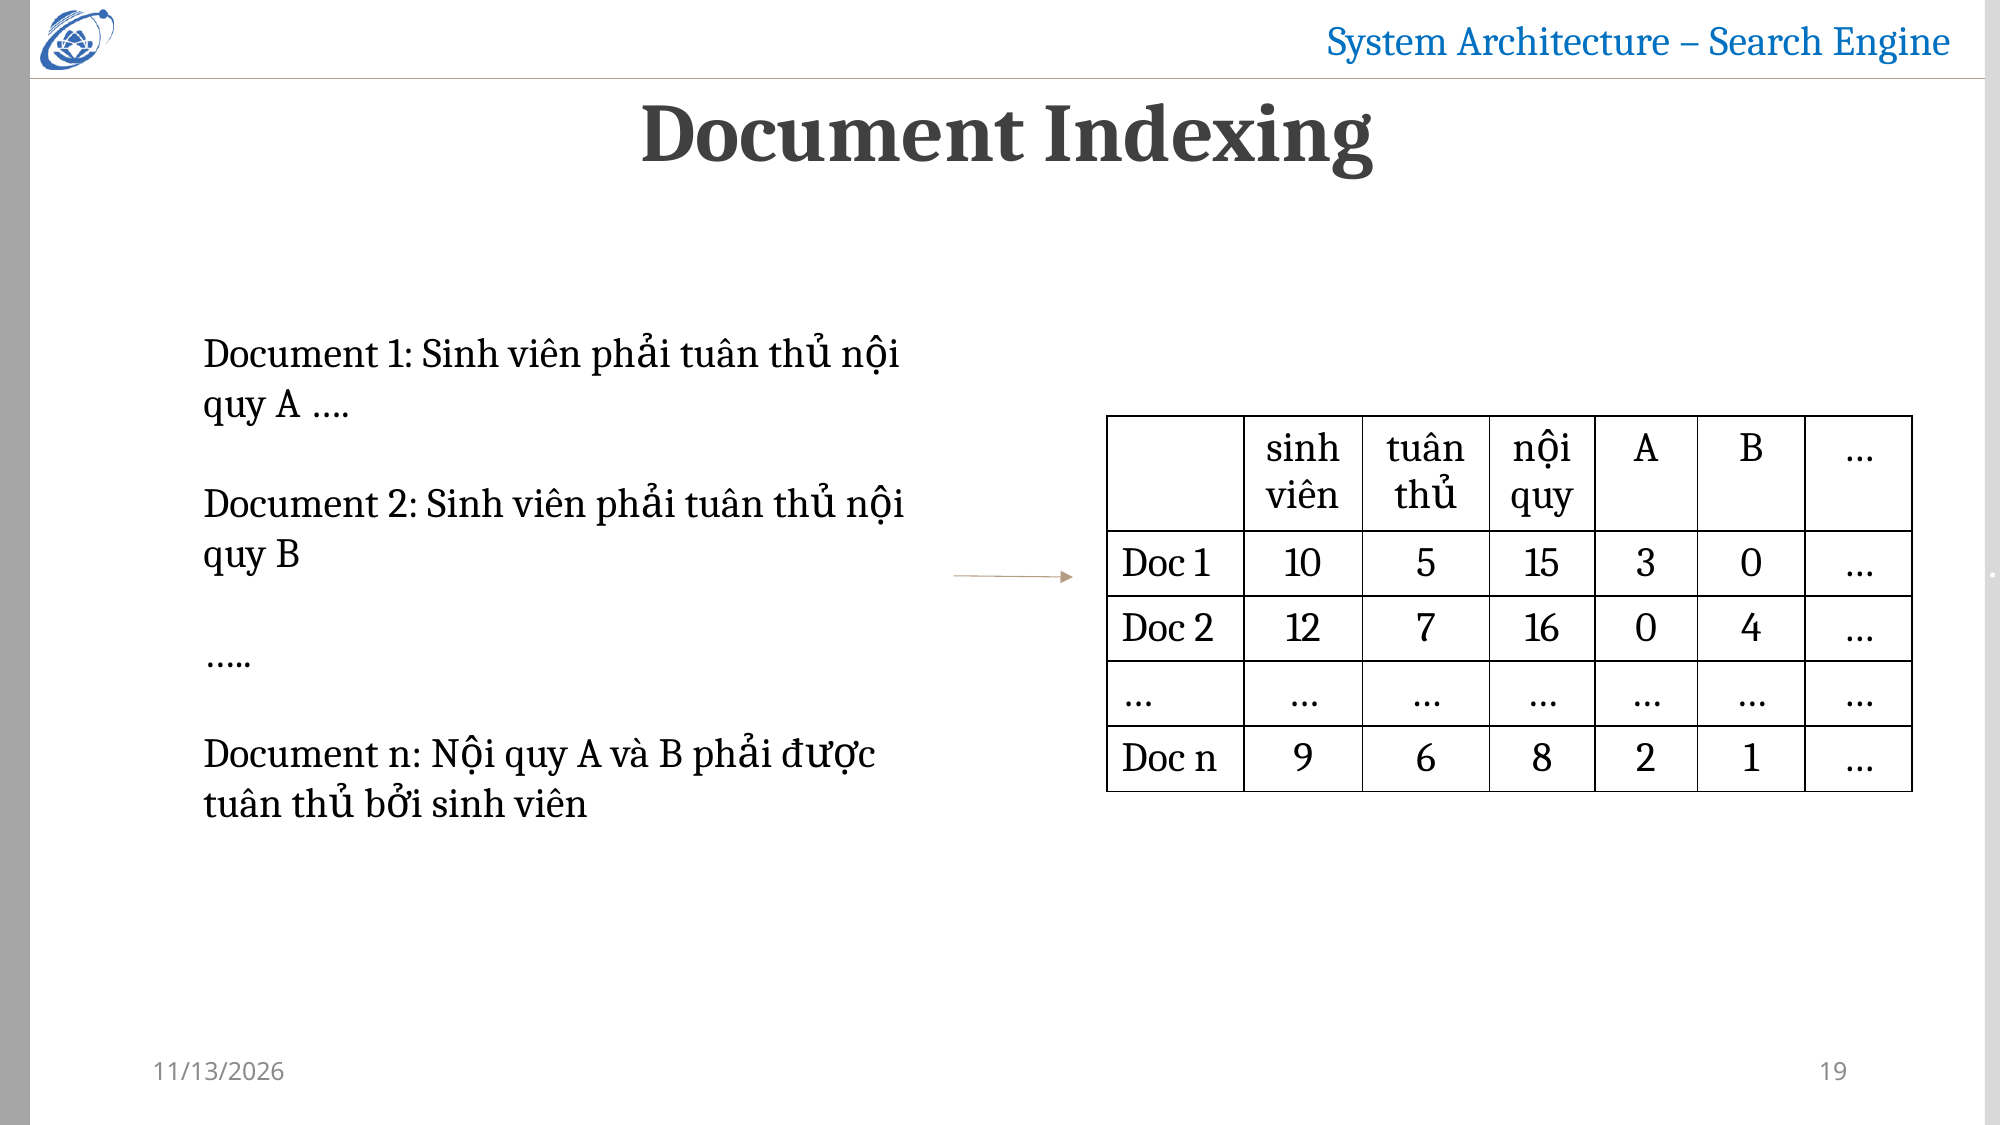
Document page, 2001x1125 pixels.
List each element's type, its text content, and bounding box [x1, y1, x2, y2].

table_header A [1596, 417, 1697, 530]
table_cell 7 [1363, 597, 1489, 660]
table_header B [1698, 417, 1804, 530]
table_cell 6 [1363, 727, 1489, 791]
table_cell … [1806, 597, 1911, 660]
table_header [1108, 417, 1243, 530]
table_cell 0 [1698, 532, 1804, 595]
table_cell 8 [1490, 727, 1594, 791]
table_cell … [1806, 727, 1911, 791]
text_box [0, 0, 31, 1125]
table_cell 4 [1698, 597, 1804, 660]
table_cell … [1363, 662, 1489, 725]
table_cell 1 [1698, 727, 1804, 791]
table_cell 0 [1596, 597, 1697, 660]
table_cell Doc 1 [1108, 532, 1243, 595]
table_cell … [1108, 662, 1243, 725]
table_cell 16 [1490, 597, 1594, 660]
text_box Document Indexing [69, 79, 1945, 179]
table_header tuân thủ [1363, 417, 1489, 530]
table_cell … [1596, 662, 1697, 725]
table_cell 3 [1596, 532, 1697, 595]
table_header … [1806, 417, 1911, 530]
table_cell 9 [1245, 727, 1362, 791]
table_cell 15 [1490, 532, 1594, 595]
table_cell … [1698, 662, 1804, 725]
text_box Document 1: Sinh viên phải tuân thủ nội quy A …. Document 2: Sinh viên phải tuân thủ nội quy B ….. Document n: Nội quy A và B phải được tuân thủ bởi sinh viên [203, 325, 954, 826]
text_box . [1984, 0, 2000, 1125]
slide_number 19 [1412, 1042, 1863, 1103]
table_cell Doc n [1108, 727, 1243, 791]
table_cell … [1490, 662, 1594, 725]
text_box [29, 6, 1985, 79]
table_cell … [1806, 662, 1911, 725]
table_header nội quy [1490, 417, 1594, 530]
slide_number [137, 1042, 588, 1103]
table_cell Doc 2 [1108, 597, 1243, 660]
table_cell 10 [1245, 532, 1362, 595]
table_cell 12 [1245, 597, 1362, 660]
table_header sinh viên [1245, 417, 1362, 530]
table_cell 5 [1363, 532, 1489, 595]
table_cell … [1245, 662, 1362, 725]
table_cell 2 [1596, 727, 1697, 791]
table_cell … [1806, 532, 1911, 595]
